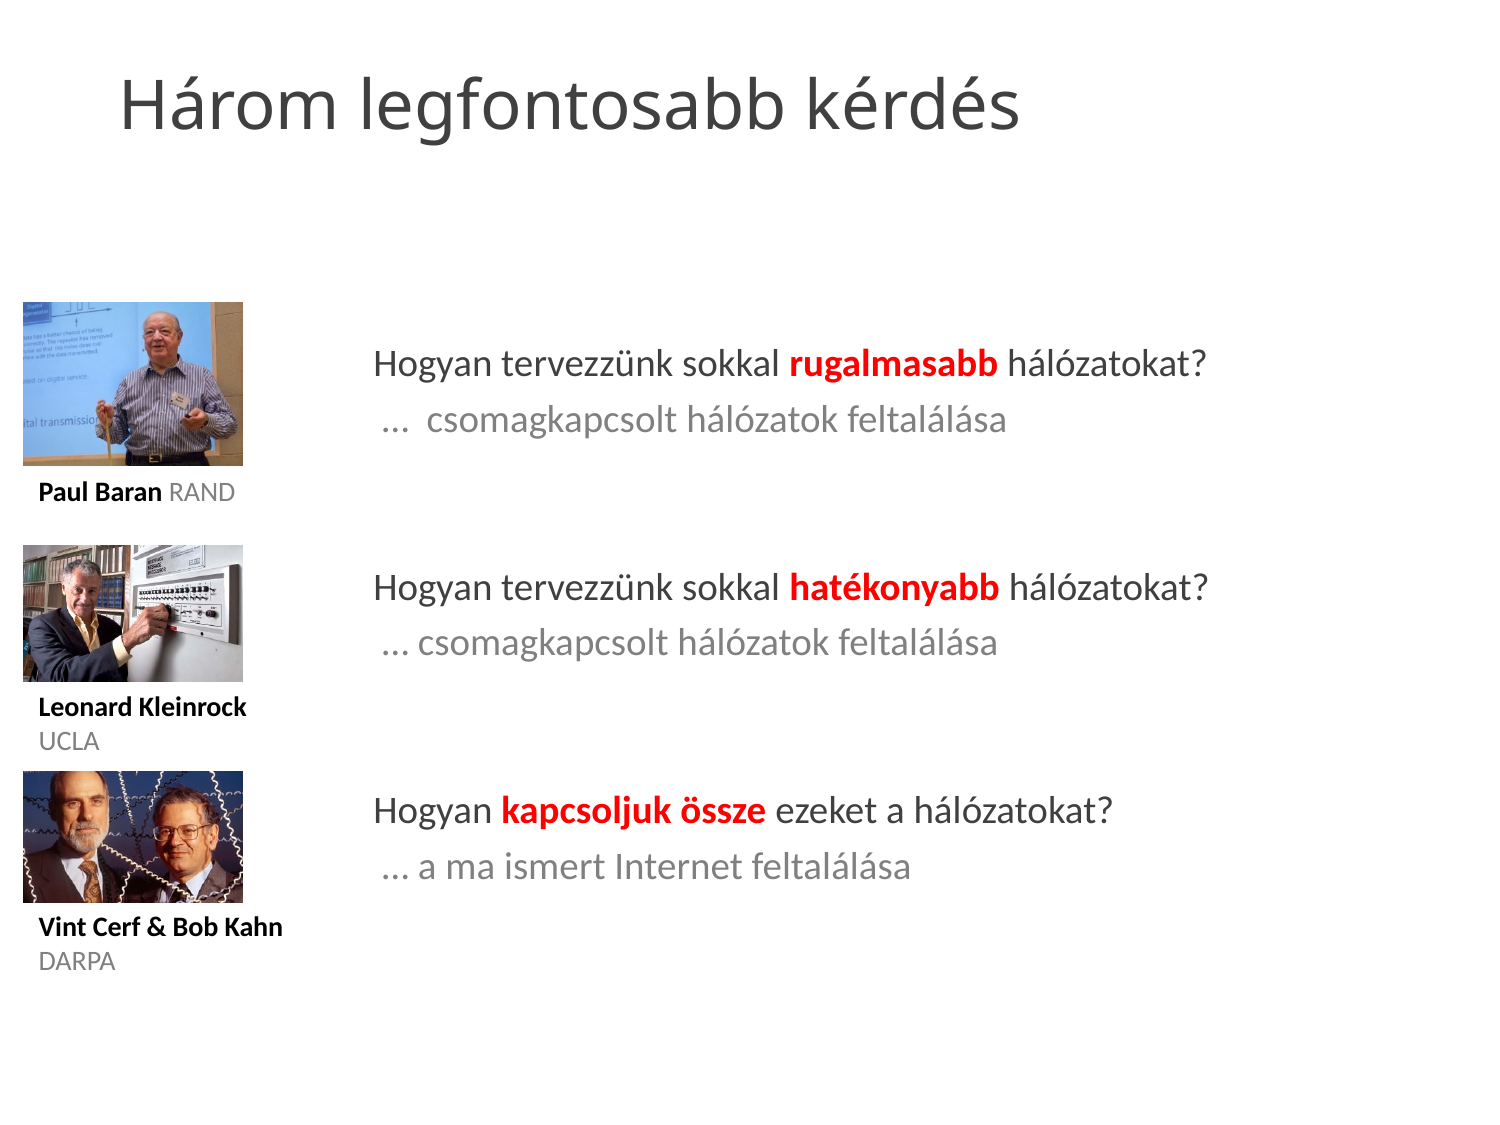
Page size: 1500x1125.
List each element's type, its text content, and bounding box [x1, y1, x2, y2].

picture [23, 302, 243, 467]
title Három legfontosabb kérdés [103, 0, 1397, 217]
text_box Leonard Kleinrock UCLA [23, 681, 298, 764]
text_box Paul Baran RAND [23, 466, 298, 515]
picture [23, 545, 243, 682]
list Hogyan tervezzünk sokkal rugalmasabb hálózatokat? … csomagkapcsolt hálózatok feltalálása Hogyan tervezzünk sokkal hatékonyabb hálózatokat? … csomagkapcsolt hálózatok feltalálása Hogyan kapcsoljuk össze ezeket a hálózatokat? … a ma ismert Internet feltalálása [358, 335, 1397, 901]
picture [23, 771, 243, 903]
text_box Vint Cerf & Bob Kahn DARPA [23, 901, 382, 984]
